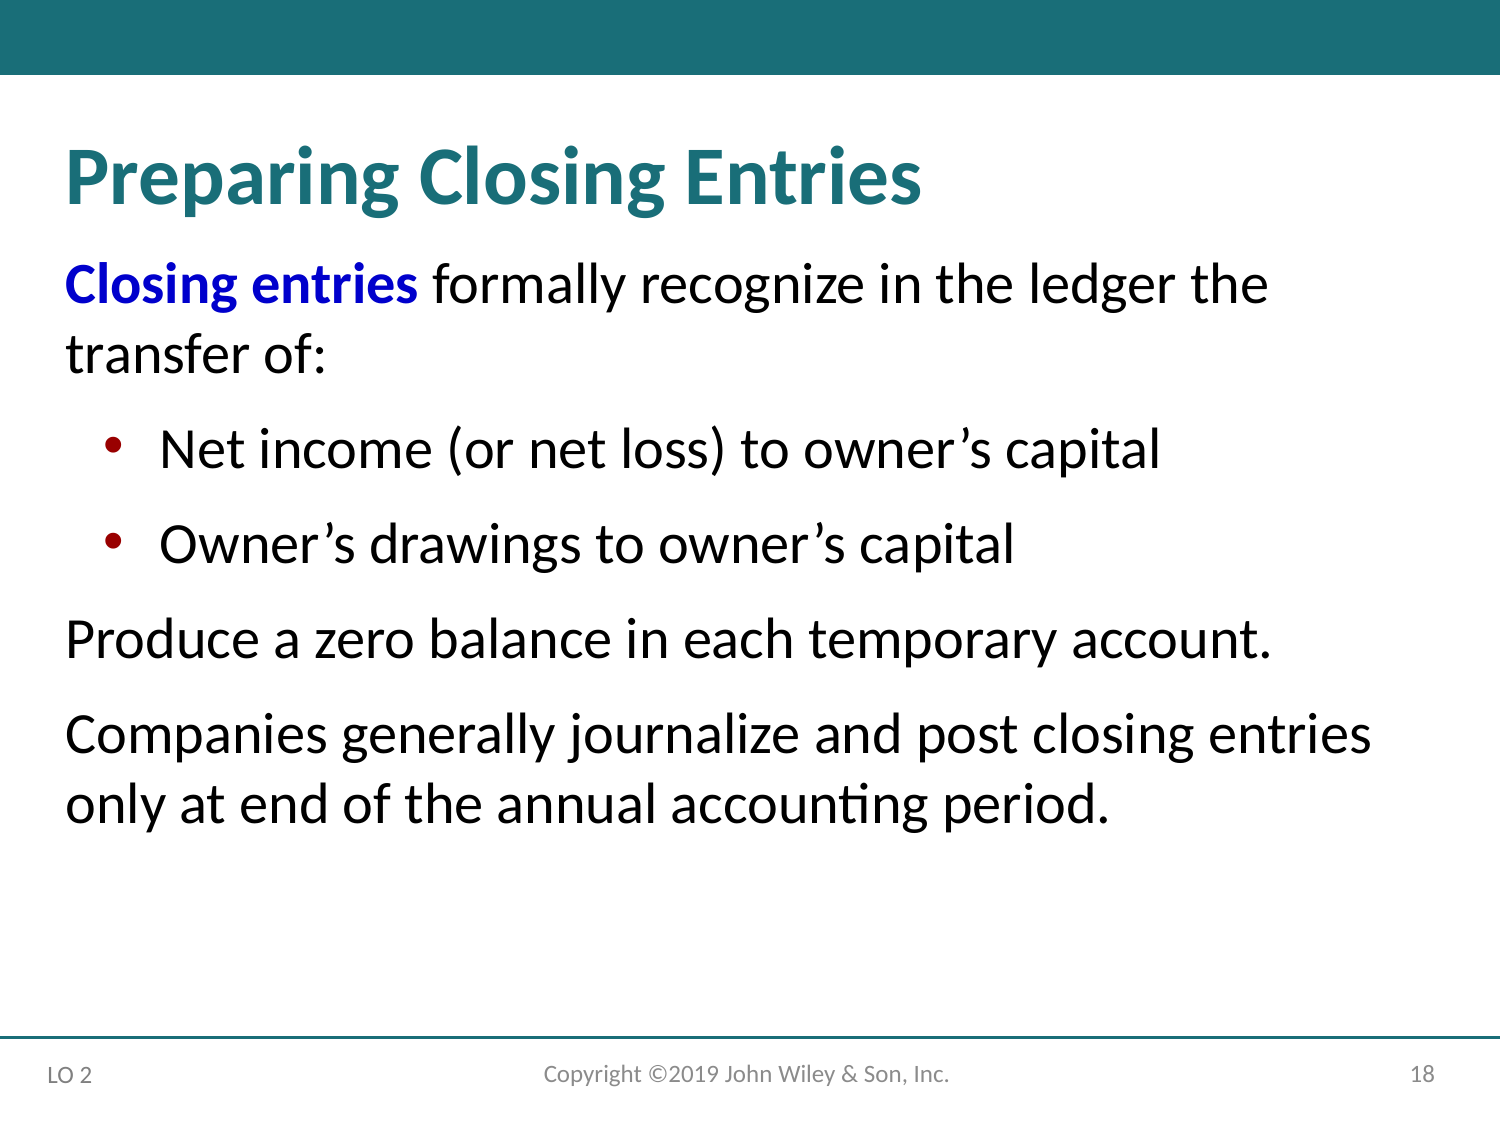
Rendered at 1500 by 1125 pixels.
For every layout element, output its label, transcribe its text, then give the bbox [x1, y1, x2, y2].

title Preparing Closing Entries [50, 125, 1475, 328]
footer Copyright ©2019 John Wiley & Son, Inc. [496, 1042, 1004, 1103]
list LO 2 [37, 1051, 118, 1125]
slide_number 18 [1059, 1042, 1450, 1103]
list Closing entries formally recognize in the ledger the transfer of: Net income (or net loss) to owner’s capital Owner’s drawings to owner’s capital Produce a zero balance in each temporary account. Companies generally journalize and post closing entries only at end of the annual accounting period. [50, 328, 1451, 1013]
